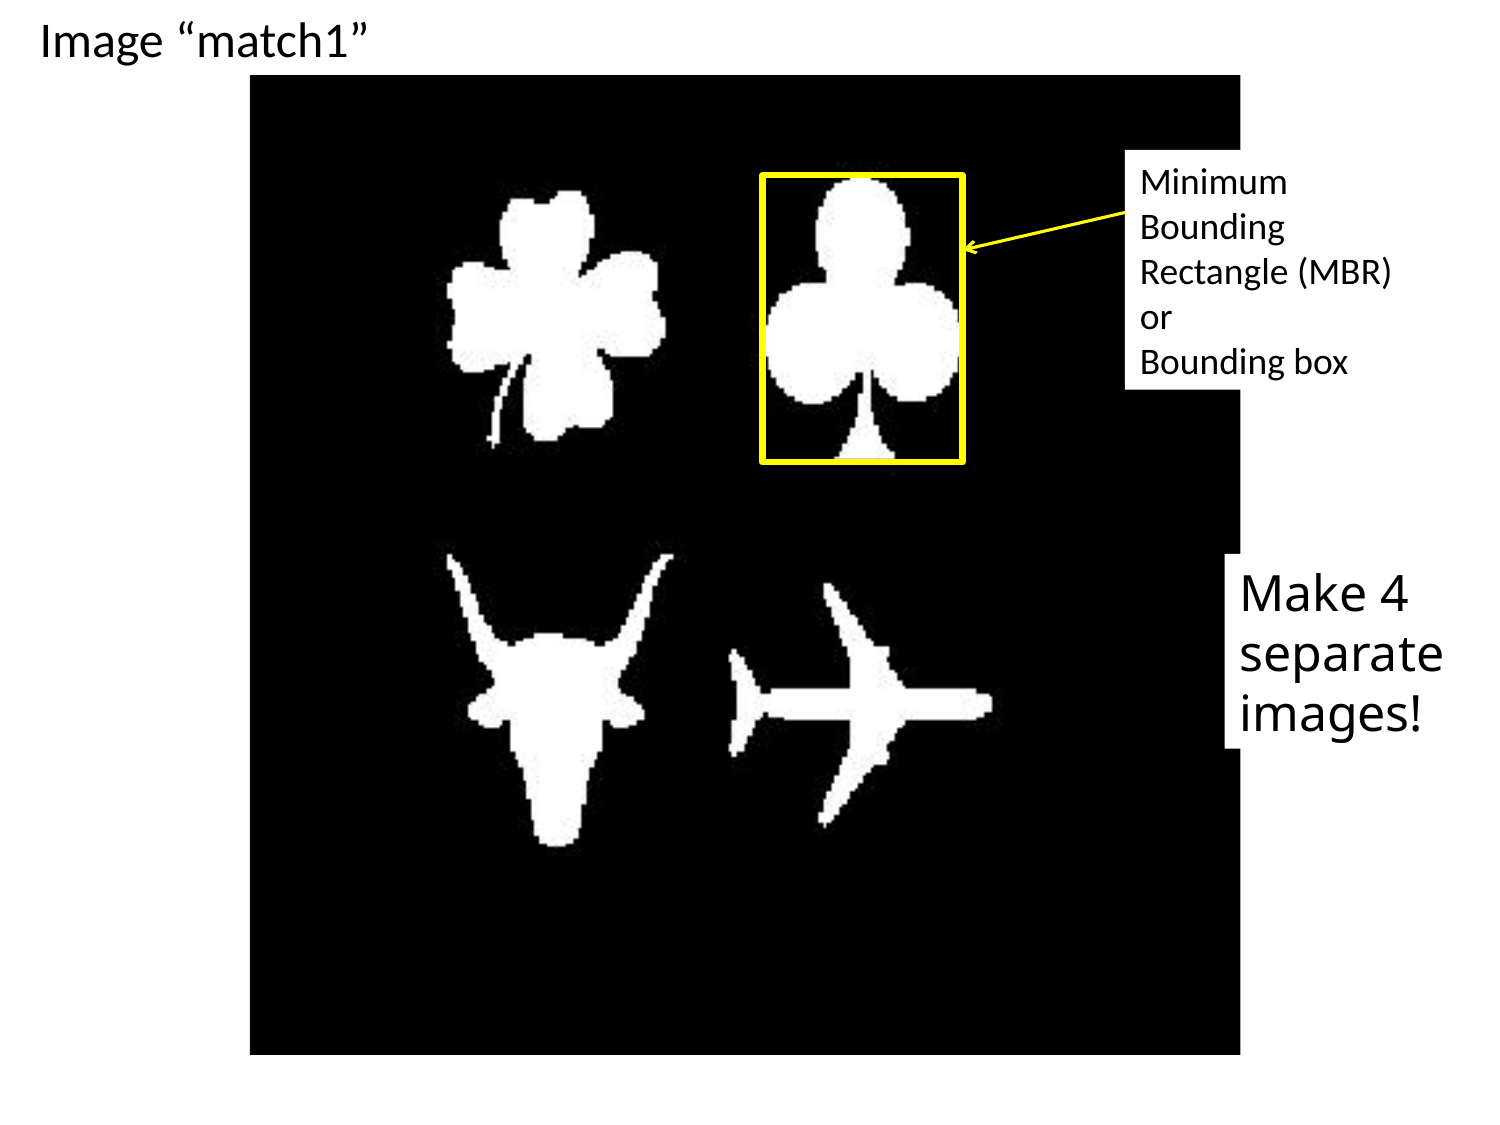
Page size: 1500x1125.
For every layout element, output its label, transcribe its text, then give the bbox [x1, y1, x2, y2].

text_box Make 4 separate images! [1244, 553, 1500, 749]
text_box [962, 212, 1126, 251]
text_box Image “match1” [24, 0, 475, 75]
text_box Minimum Bounding Rectangle (MBR) or Bounding box [1244, 149, 1425, 390]
picture [249, 74, 1241, 1056]
